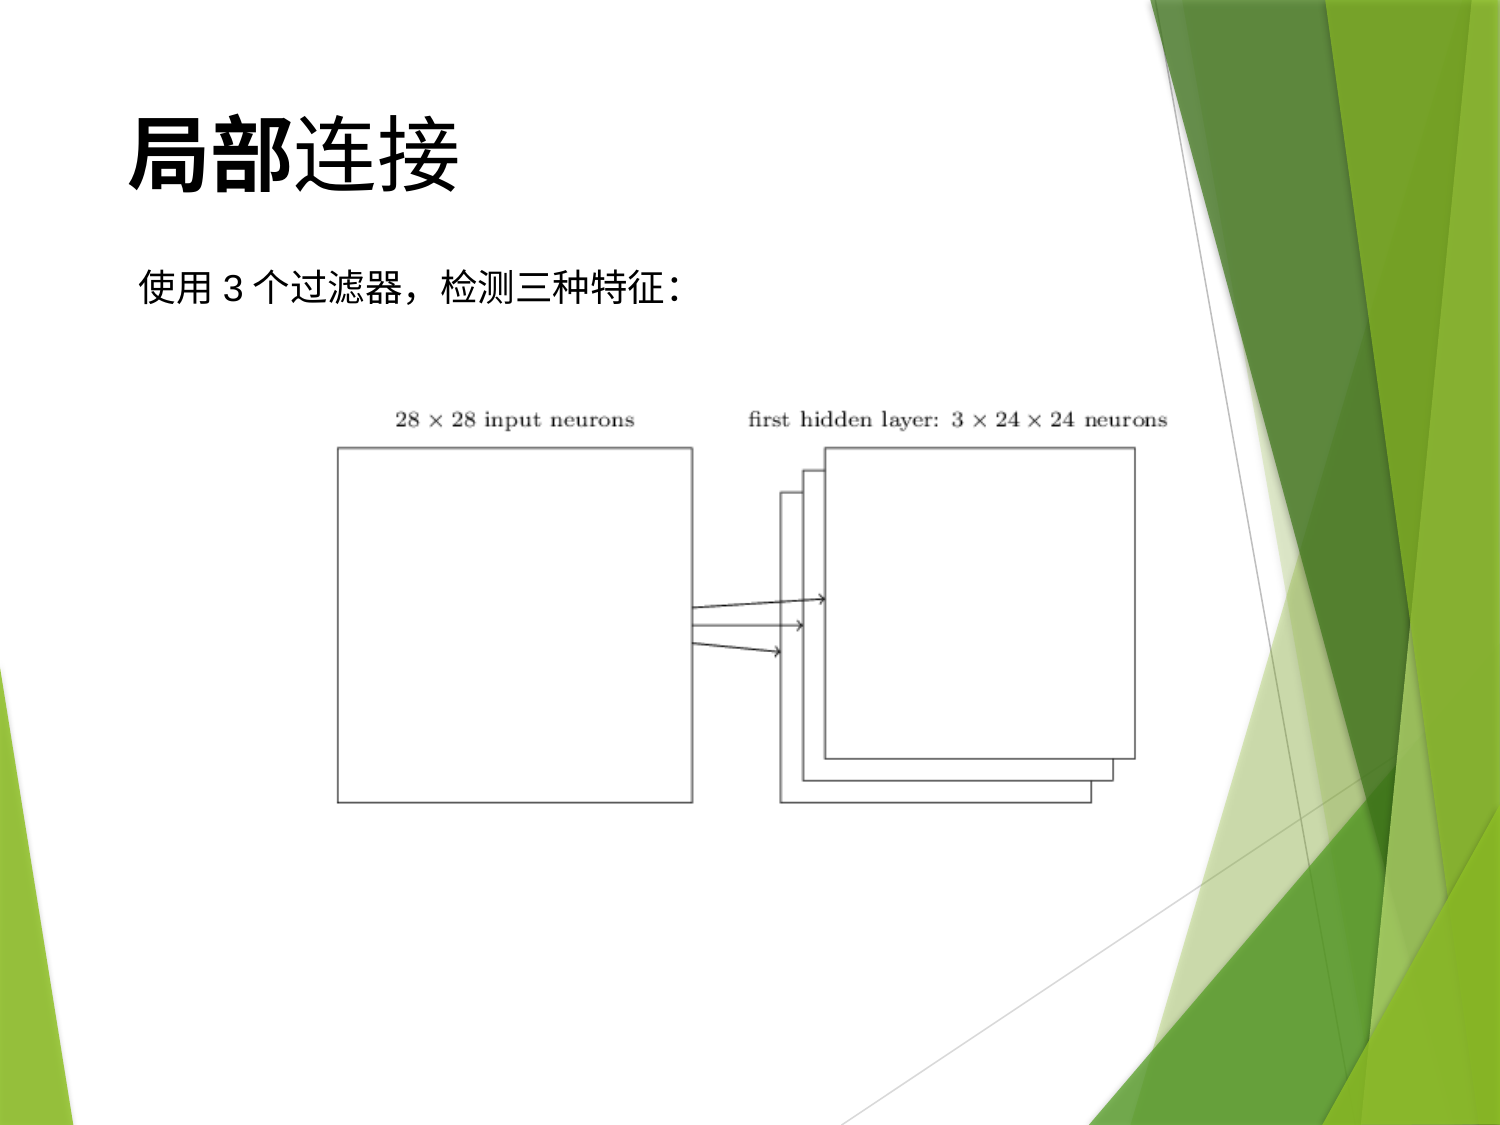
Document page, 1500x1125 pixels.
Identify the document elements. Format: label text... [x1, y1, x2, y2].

text_box 局部连接 [125, 101, 464, 302]
text_box 使用3个过滤器，检测三种特征： [136, 264, 687, 309]
text_box [328, 397, 1172, 810]
